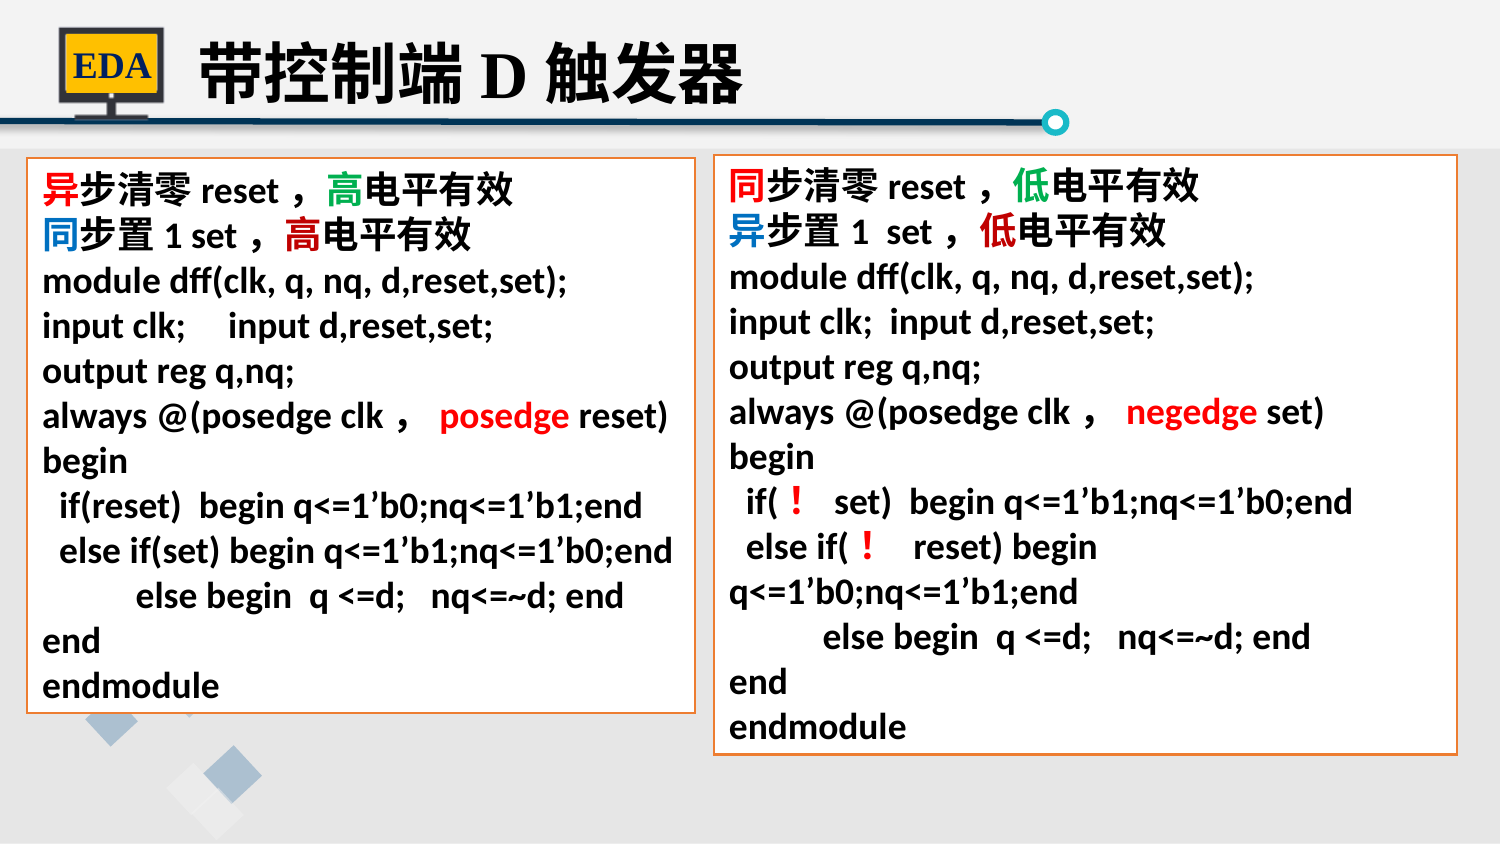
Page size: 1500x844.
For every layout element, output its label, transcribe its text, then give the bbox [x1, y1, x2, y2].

text_box 异步清零reset，高电平有效 同步置1 set，高电平有效 module dff(clk, q, nq, d,reset,set); input clk; input d,reset,set; output reg q,nq; always @(posedge clk，posedge reset) begin if(reset) begin q<=1’b0;nq<=1’b1;end else if(set) begin q<=1’b1;nq<=1’b0;end else begin q <=d; nq<=~d; end end endmodule [26, 157, 696, 714]
text_box 带控制端D触发器 [182, 0, 1476, 159]
text_box 同步清零reset，低电平有效 异步置1 set，低电平有效 module dff(clk, q, nq, d,reset,set); input clk; input d,reset,set; output reg q,nq; always @(posedge clk，negedge set) begin if(！set) begin q<=1’b1;nq<=1’b0;end else if(！ reset) begin q<=1’b0;nq<=1’b1;end else begin q <=d; nq<=~d; end end endmodule [713, 154, 1458, 756]
